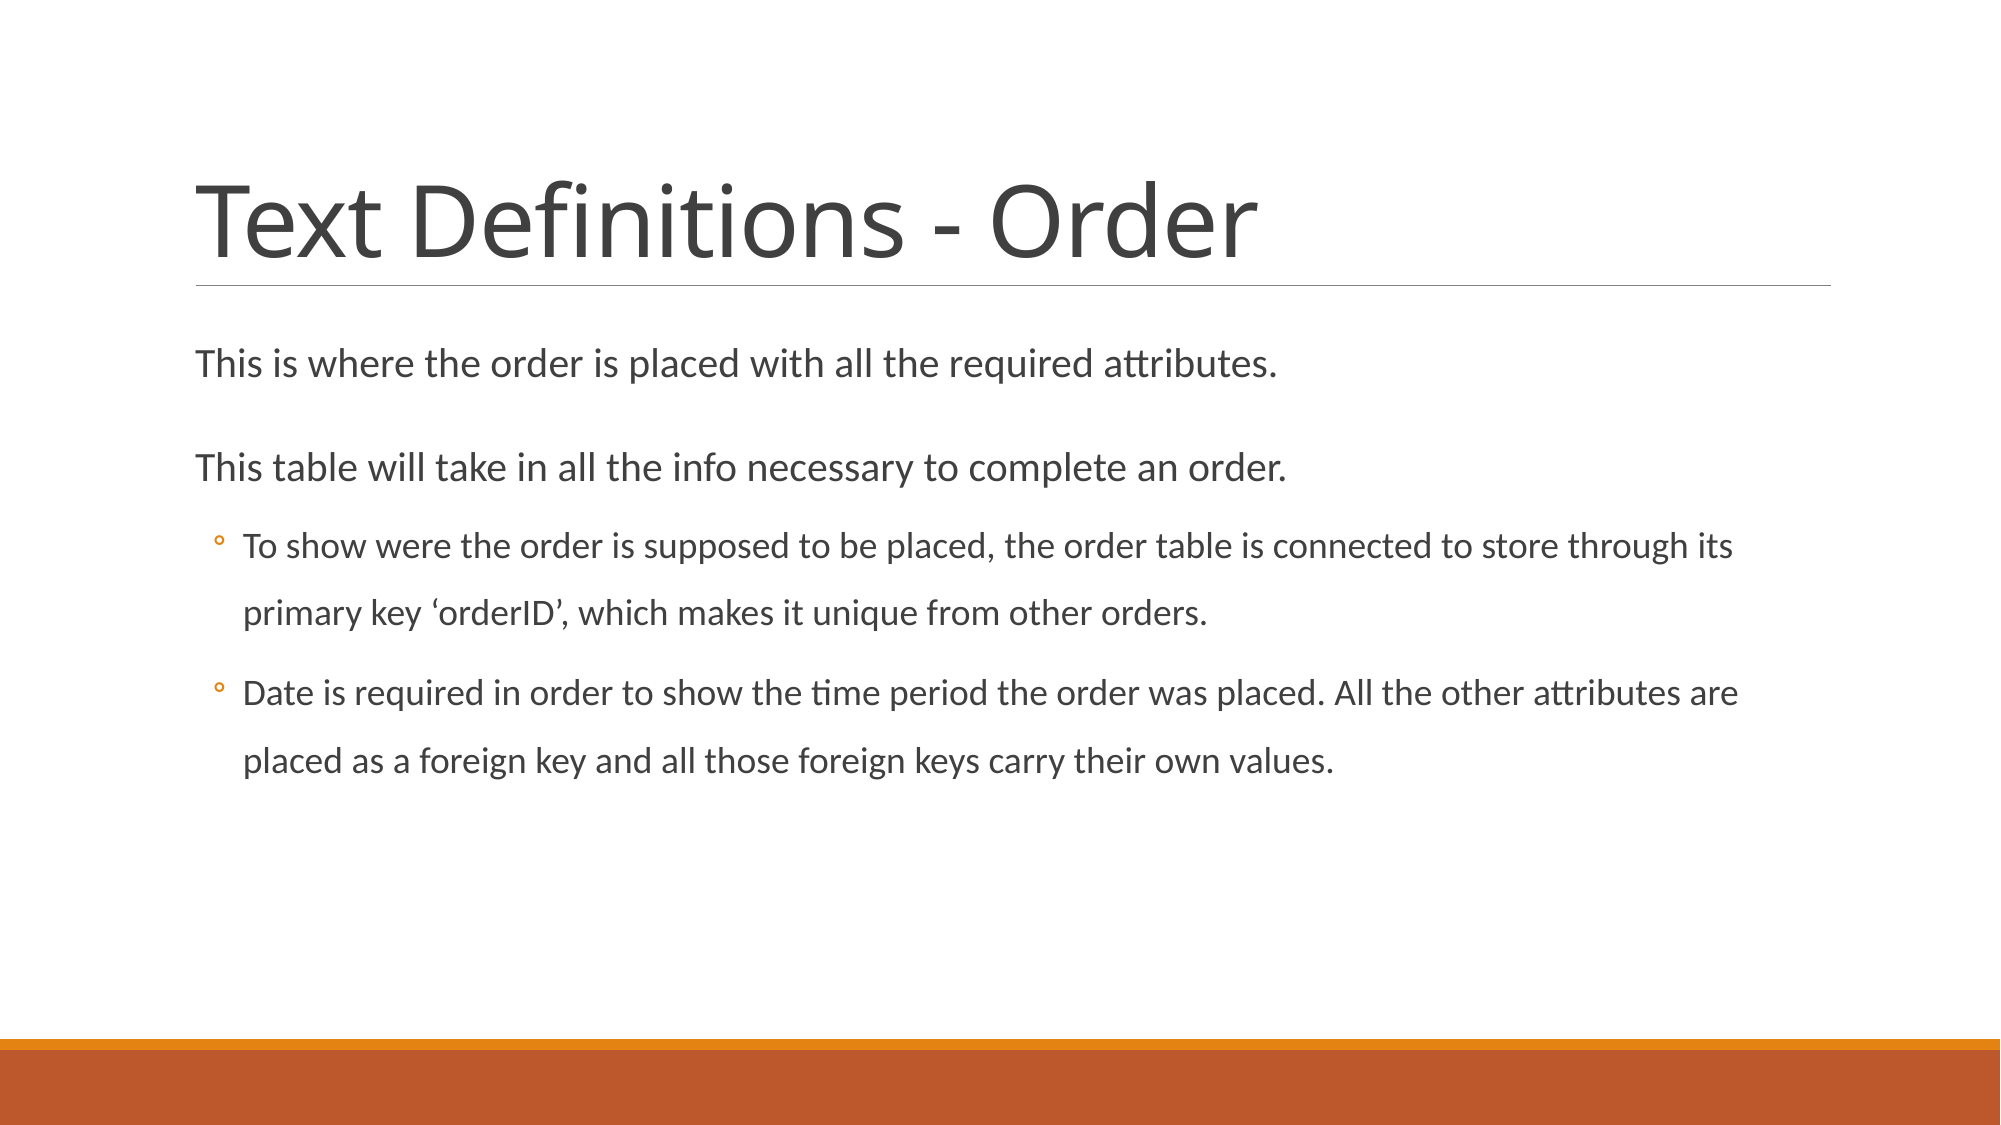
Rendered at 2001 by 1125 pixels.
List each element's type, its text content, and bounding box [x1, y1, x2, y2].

title Text Definitions - Order [180, 47, 1830, 285]
list This is where the order is placed with all the required attributes. This table will take in all the info necessary to complete an order. To show were the order is supposed to be placed, the order table is connected to store through its primary key ‘orderID’, which makes it unique from other orders. Date is required in order to show the time period the order was placed. All the other attributes are placed as a foreign key and all those foreign keys carry their own values. [180, 302, 1830, 963]
